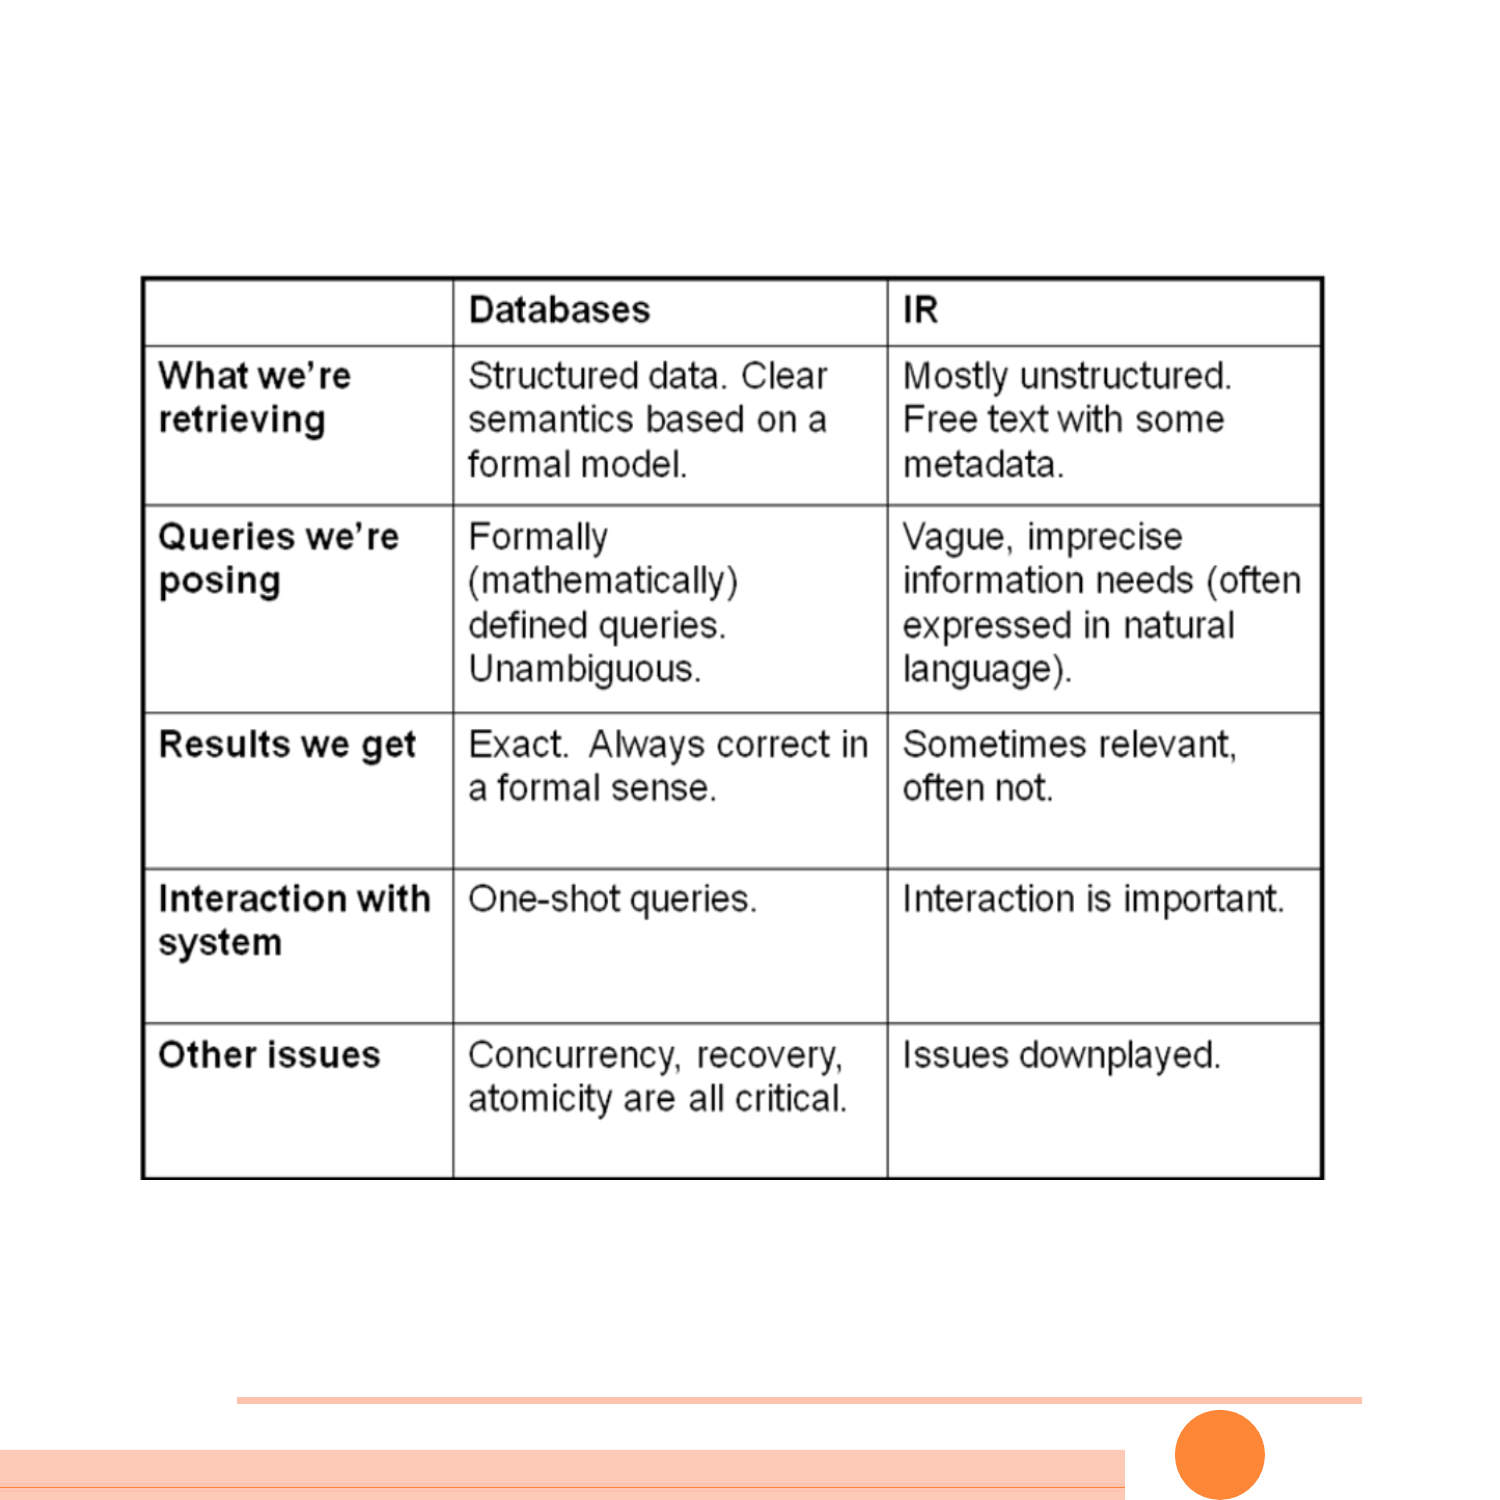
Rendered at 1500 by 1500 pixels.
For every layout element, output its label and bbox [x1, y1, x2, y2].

text_box [236, 1396, 1363, 1500]
picture [139, 132, 1326, 1323]
text_box [0, 1449, 1126, 1500]
